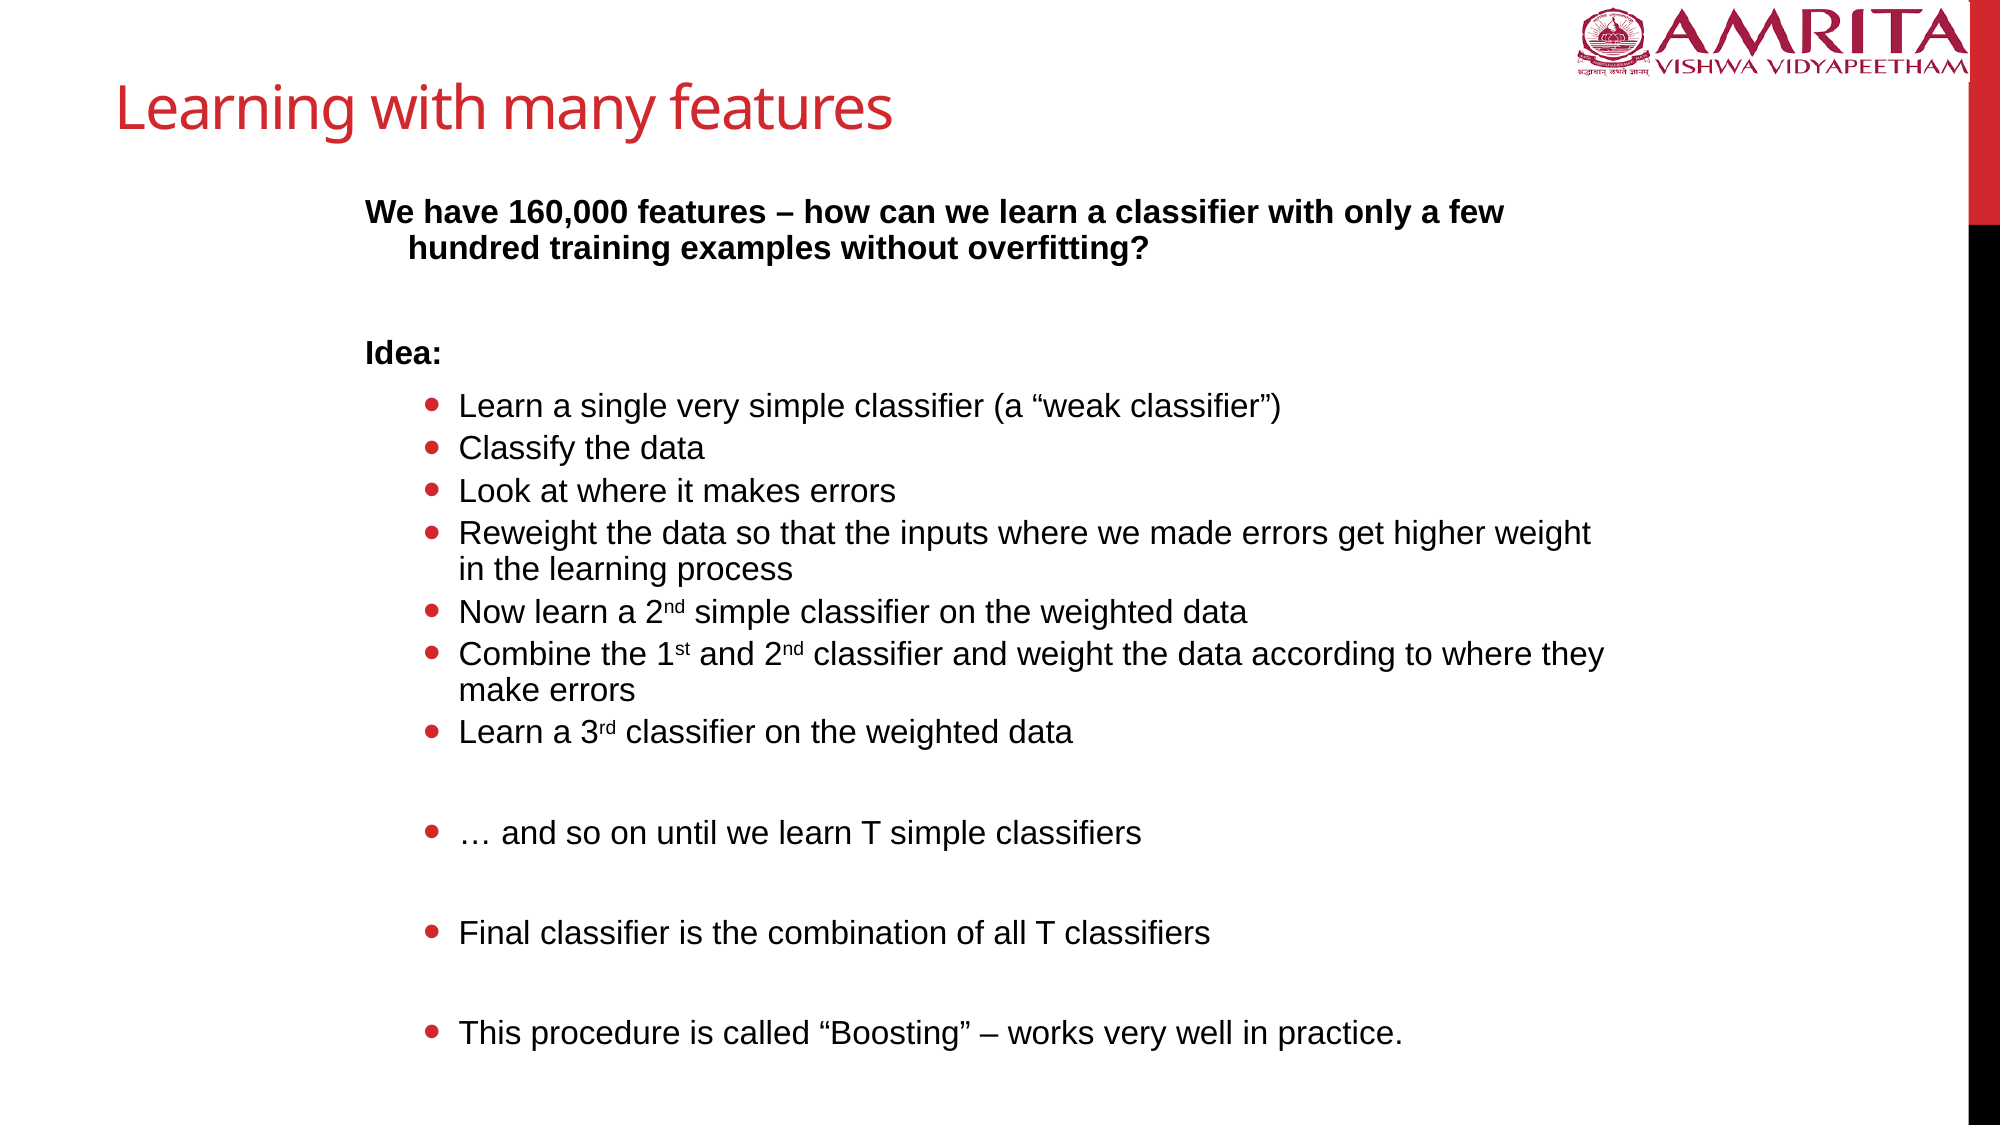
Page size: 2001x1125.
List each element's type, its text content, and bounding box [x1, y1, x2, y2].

list We have 160,000 features – how can we learn a classifier with only a few hundred training examples without overfitting? Idea: Learn a single very simple classifier (a “weak classifier”) Classify the data Look at where it makes errors Reweight the data so that the inputs where we made errors get higher weight in the learning process Now learn a 2nd simple classifier on the weighted data Combine the 1st and 2nd classifier and weight the data according to where they make errors Learn a 3rd classifier on the weighted data … and so on until we learn T simple classifiers Final classifier is the combination of all T classifiers This procedure is called “Boosting” – works very well in practice. [350, 187, 1625, 1063]
title Learning with many features [99, 25, 1898, 185]
picture [1575, 2, 1970, 82]
